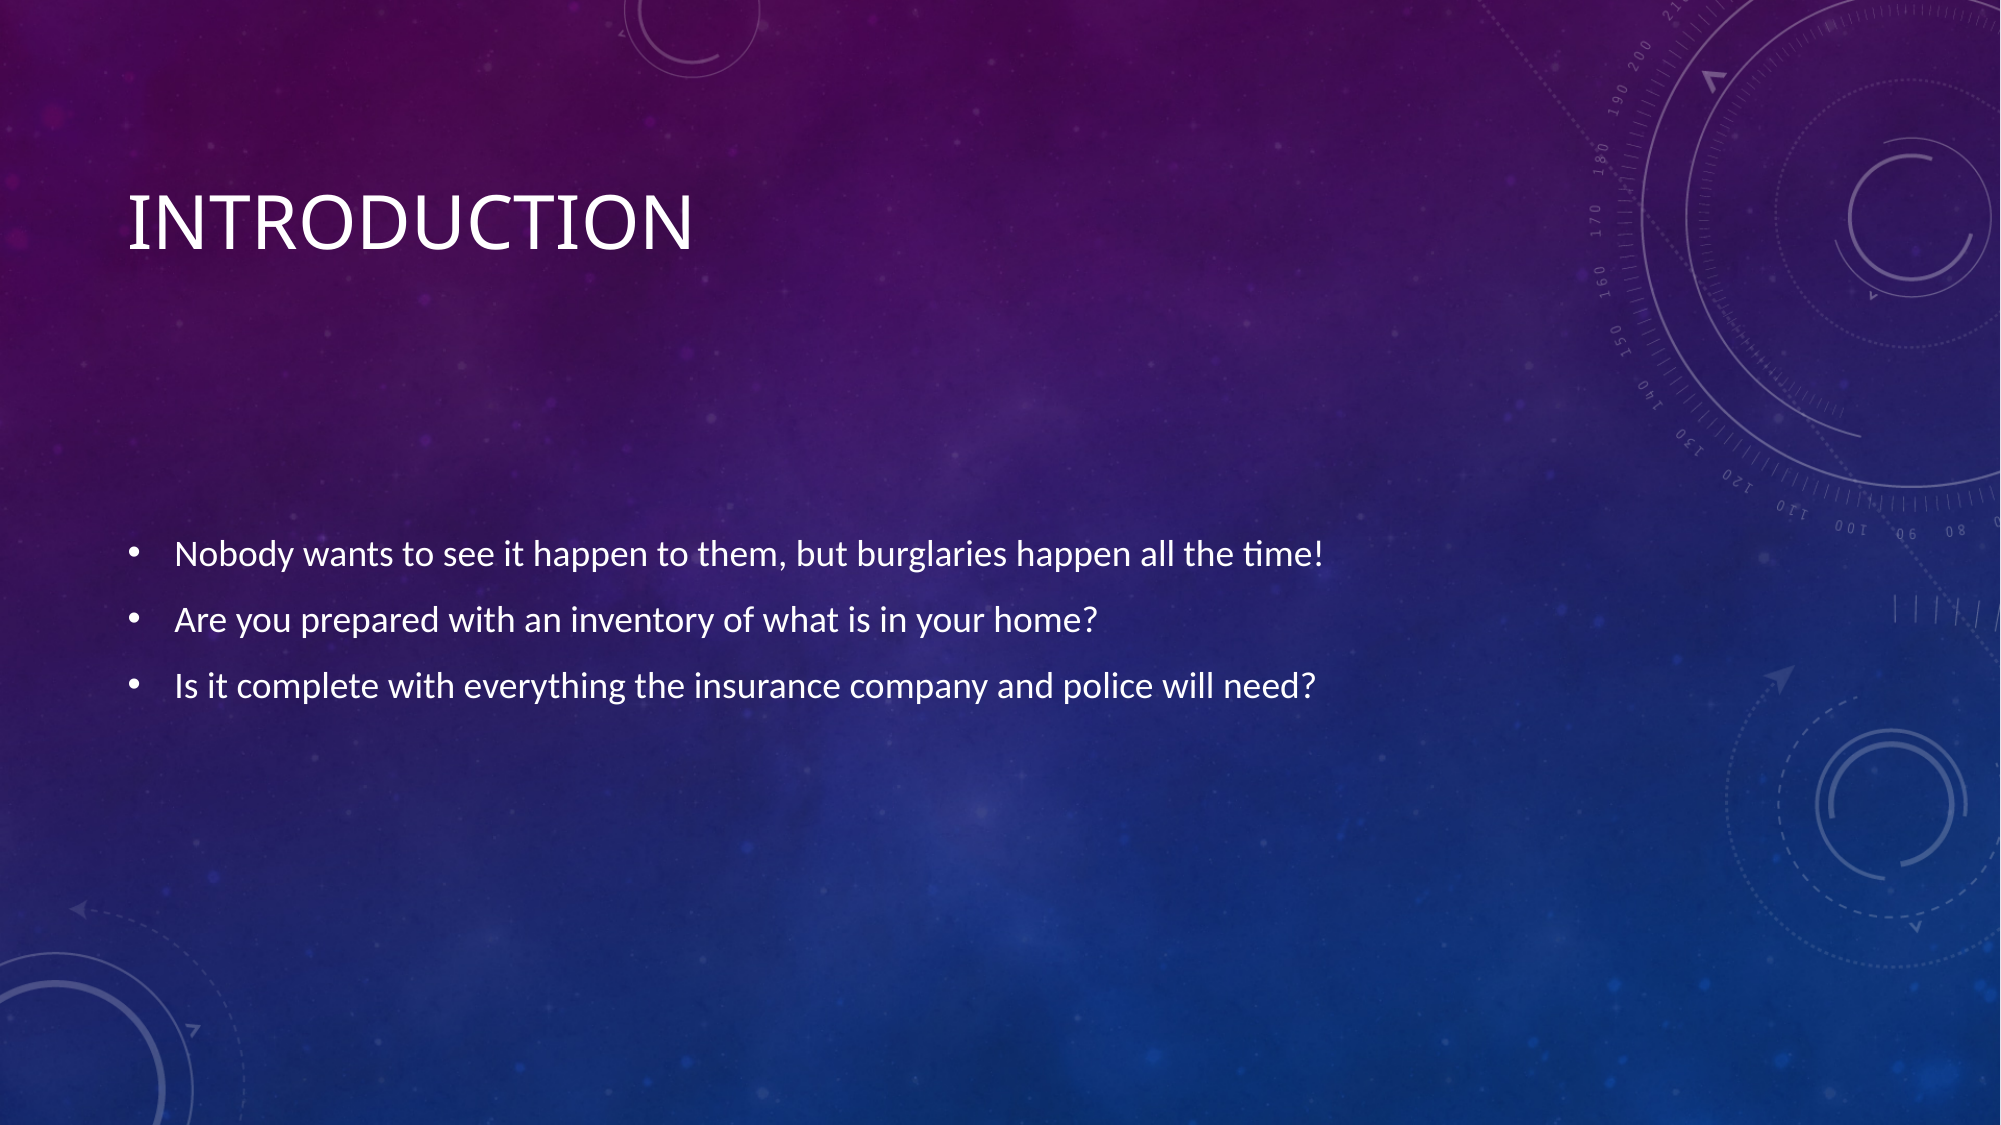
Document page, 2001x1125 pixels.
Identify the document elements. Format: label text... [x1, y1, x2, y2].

picture [0, 0, 2001, 1125]
title Introduction [112, 99, 1775, 339]
list Nobody wants to see it happen to them, but burglaries happen all the time! Are you prepared with an inventory of what is in your home? Is it complete with everything the insurance company and police will need? [112, 351, 1775, 950]
